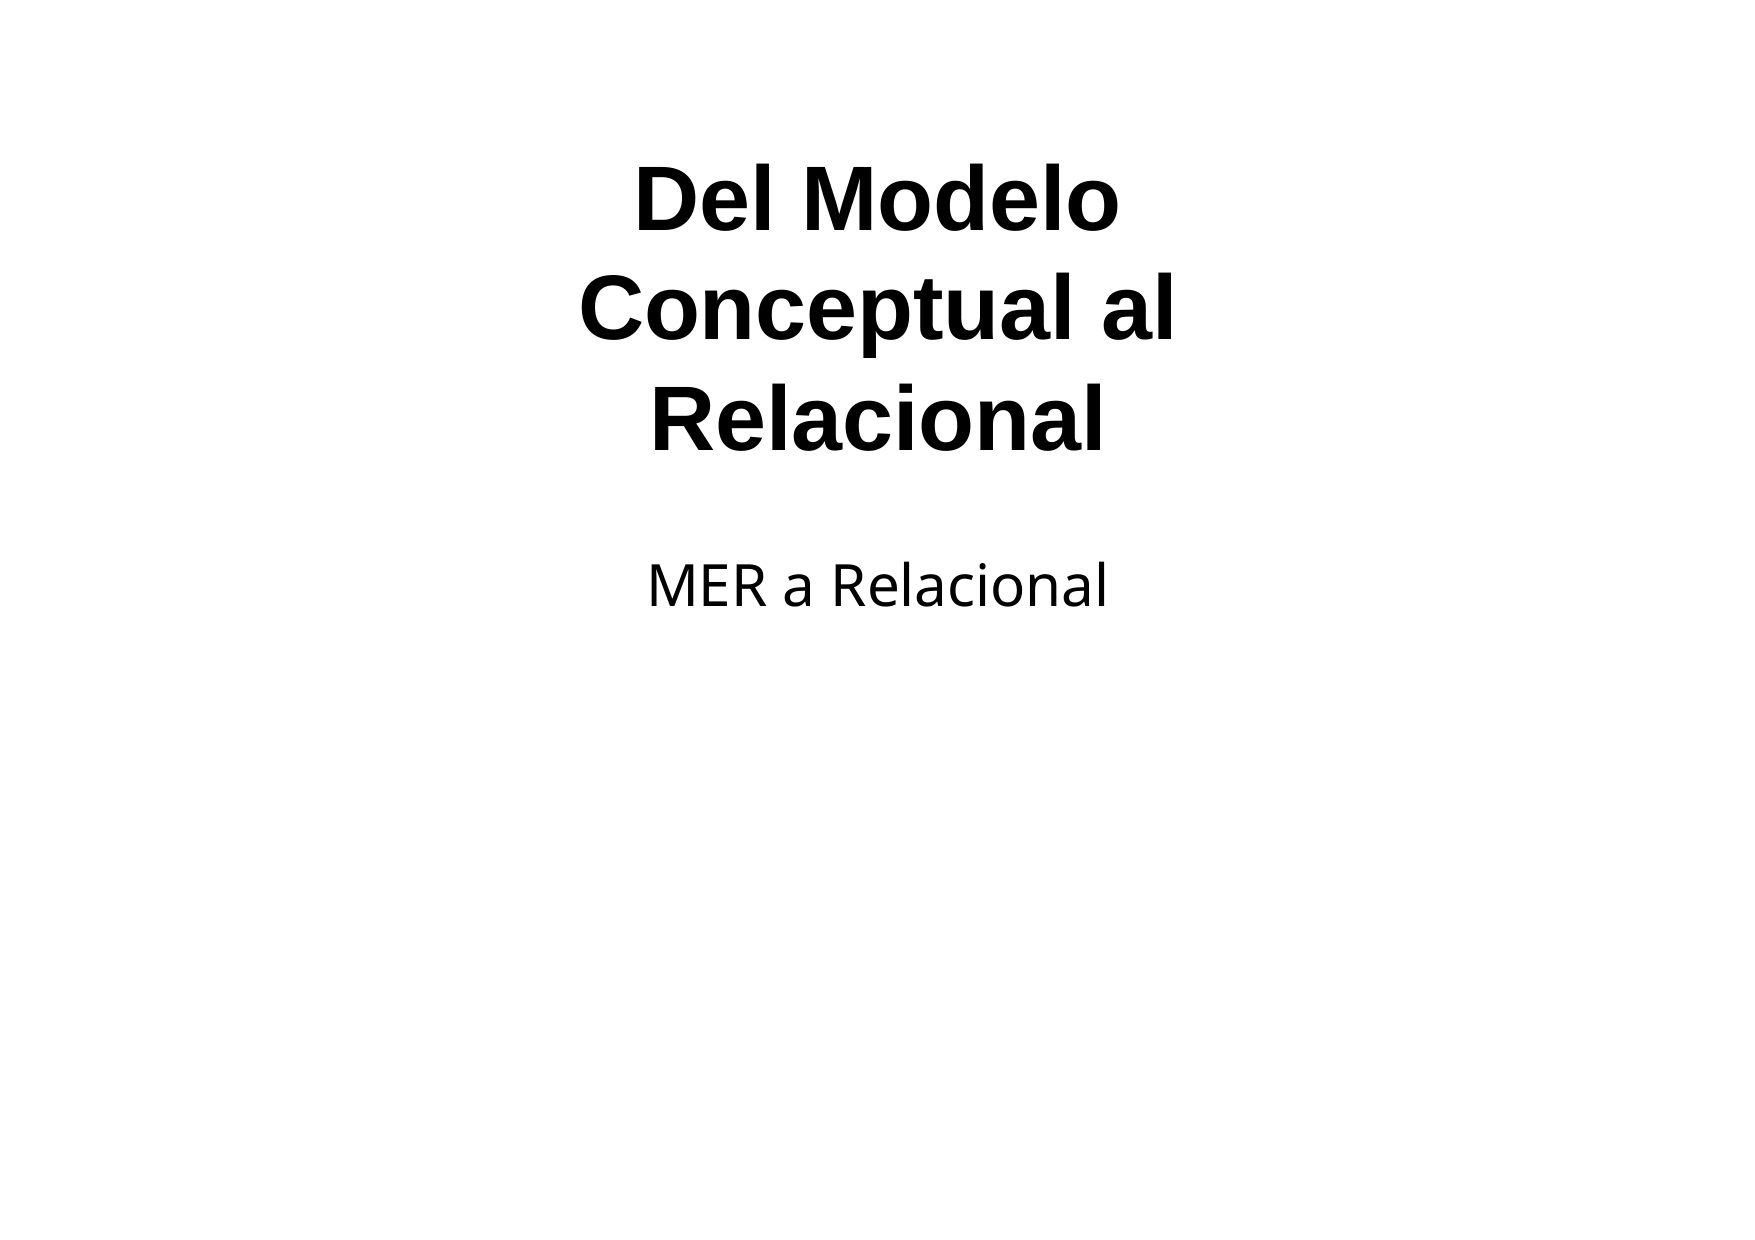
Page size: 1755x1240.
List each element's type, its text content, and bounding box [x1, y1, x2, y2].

text_box MER a Relacional [319, 532, 1435, 619]
title Del Modelo Conceptual al Relacional [487, 136, 1267, 469]
